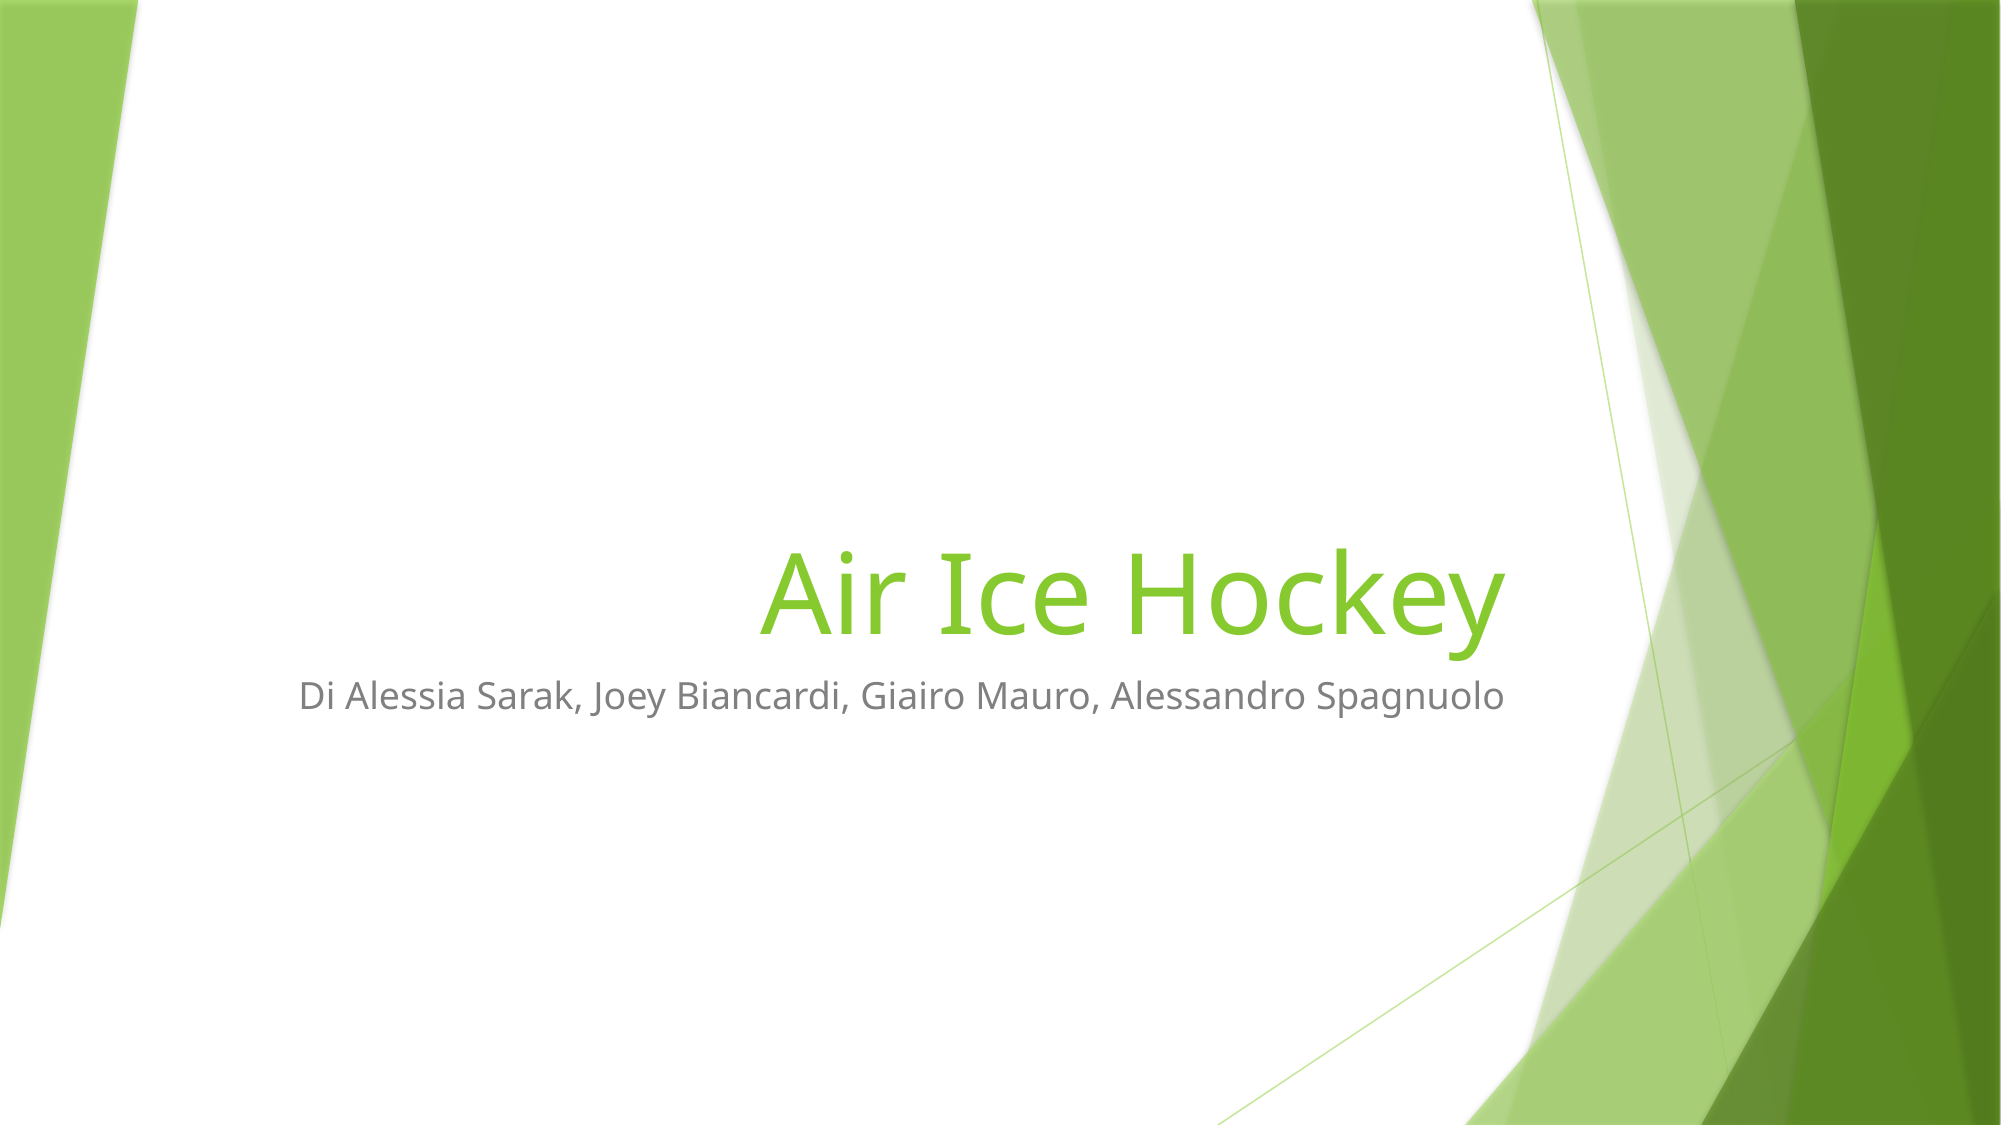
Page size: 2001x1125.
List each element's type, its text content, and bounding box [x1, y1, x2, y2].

title Air Ice Hockey [247, 394, 1522, 664]
subtitle Di Alessia Sarak, Joey Biancardi, Giairo Mauro, Alessandro Spagnuolo [247, 664, 1522, 845]
